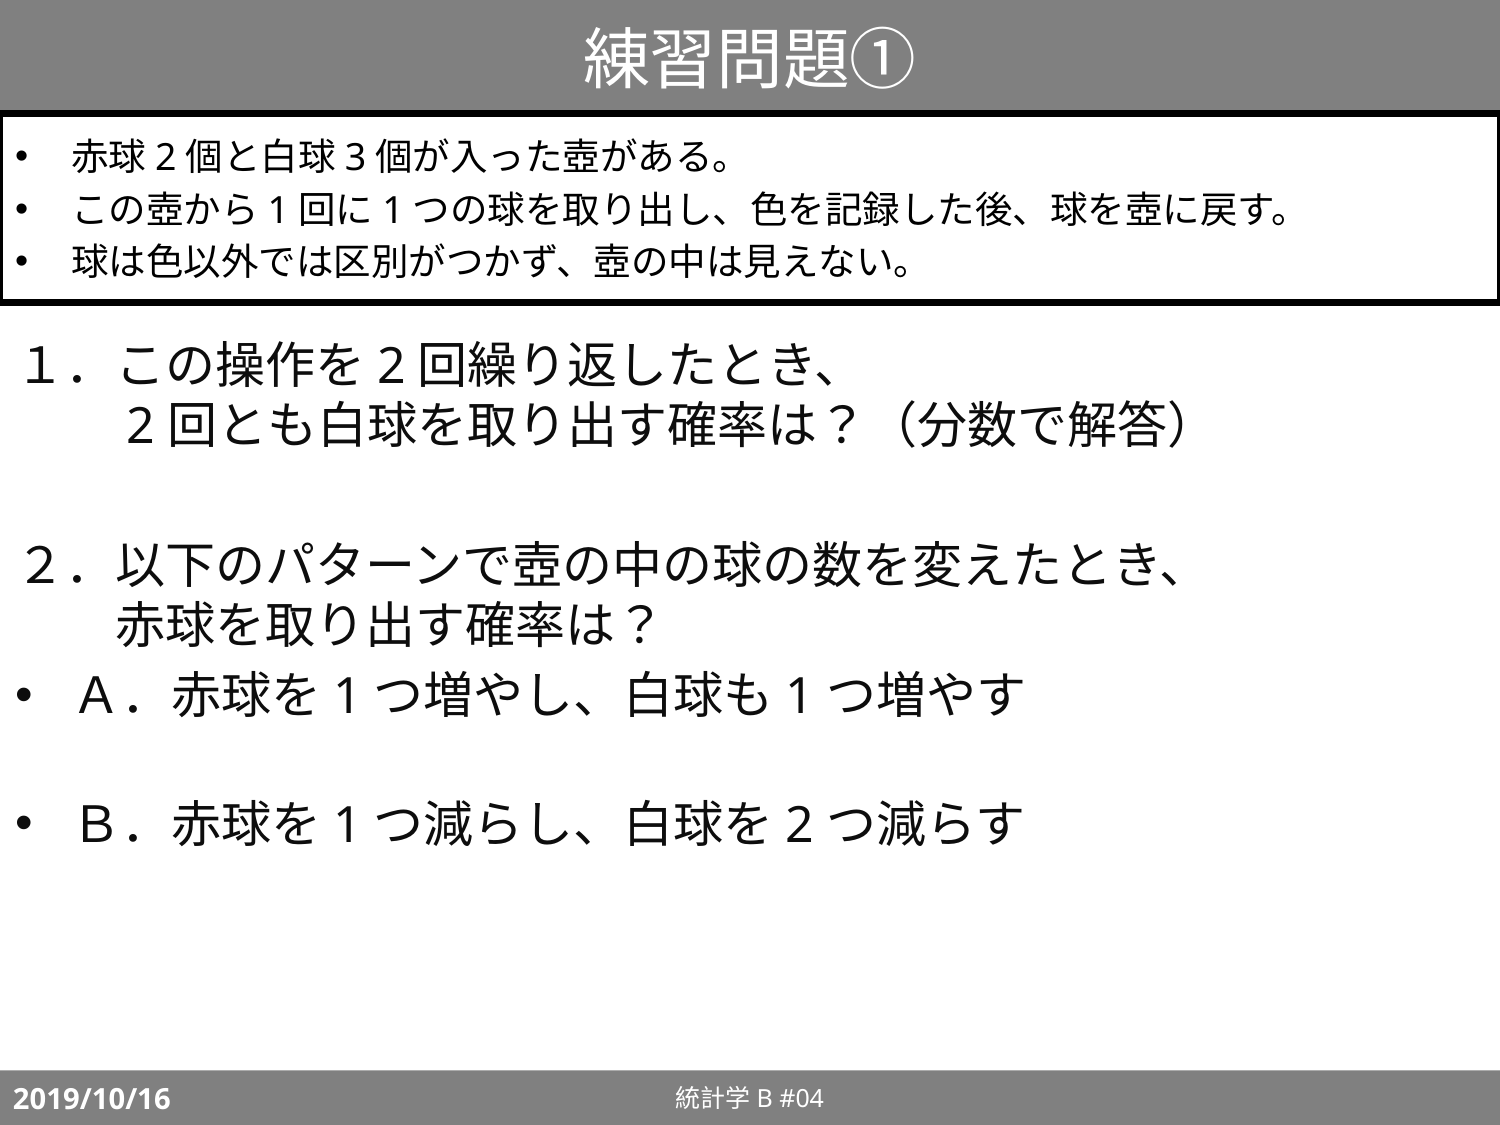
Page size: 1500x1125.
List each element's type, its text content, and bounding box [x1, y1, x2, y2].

footer 統計学B #04 [295, 1070, 1205, 1125]
title 練習問題① [0, 0, 1500, 110]
list 赤球2個と白球3個が入った壺がある。 この壺から1回に1つの球を取り出し、色を記録した後、球を壺に戻す。 球は色以外では区別がつかず、壺の中は見えない。 [0, 110, 1500, 306]
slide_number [0, 1070, 266, 1125]
